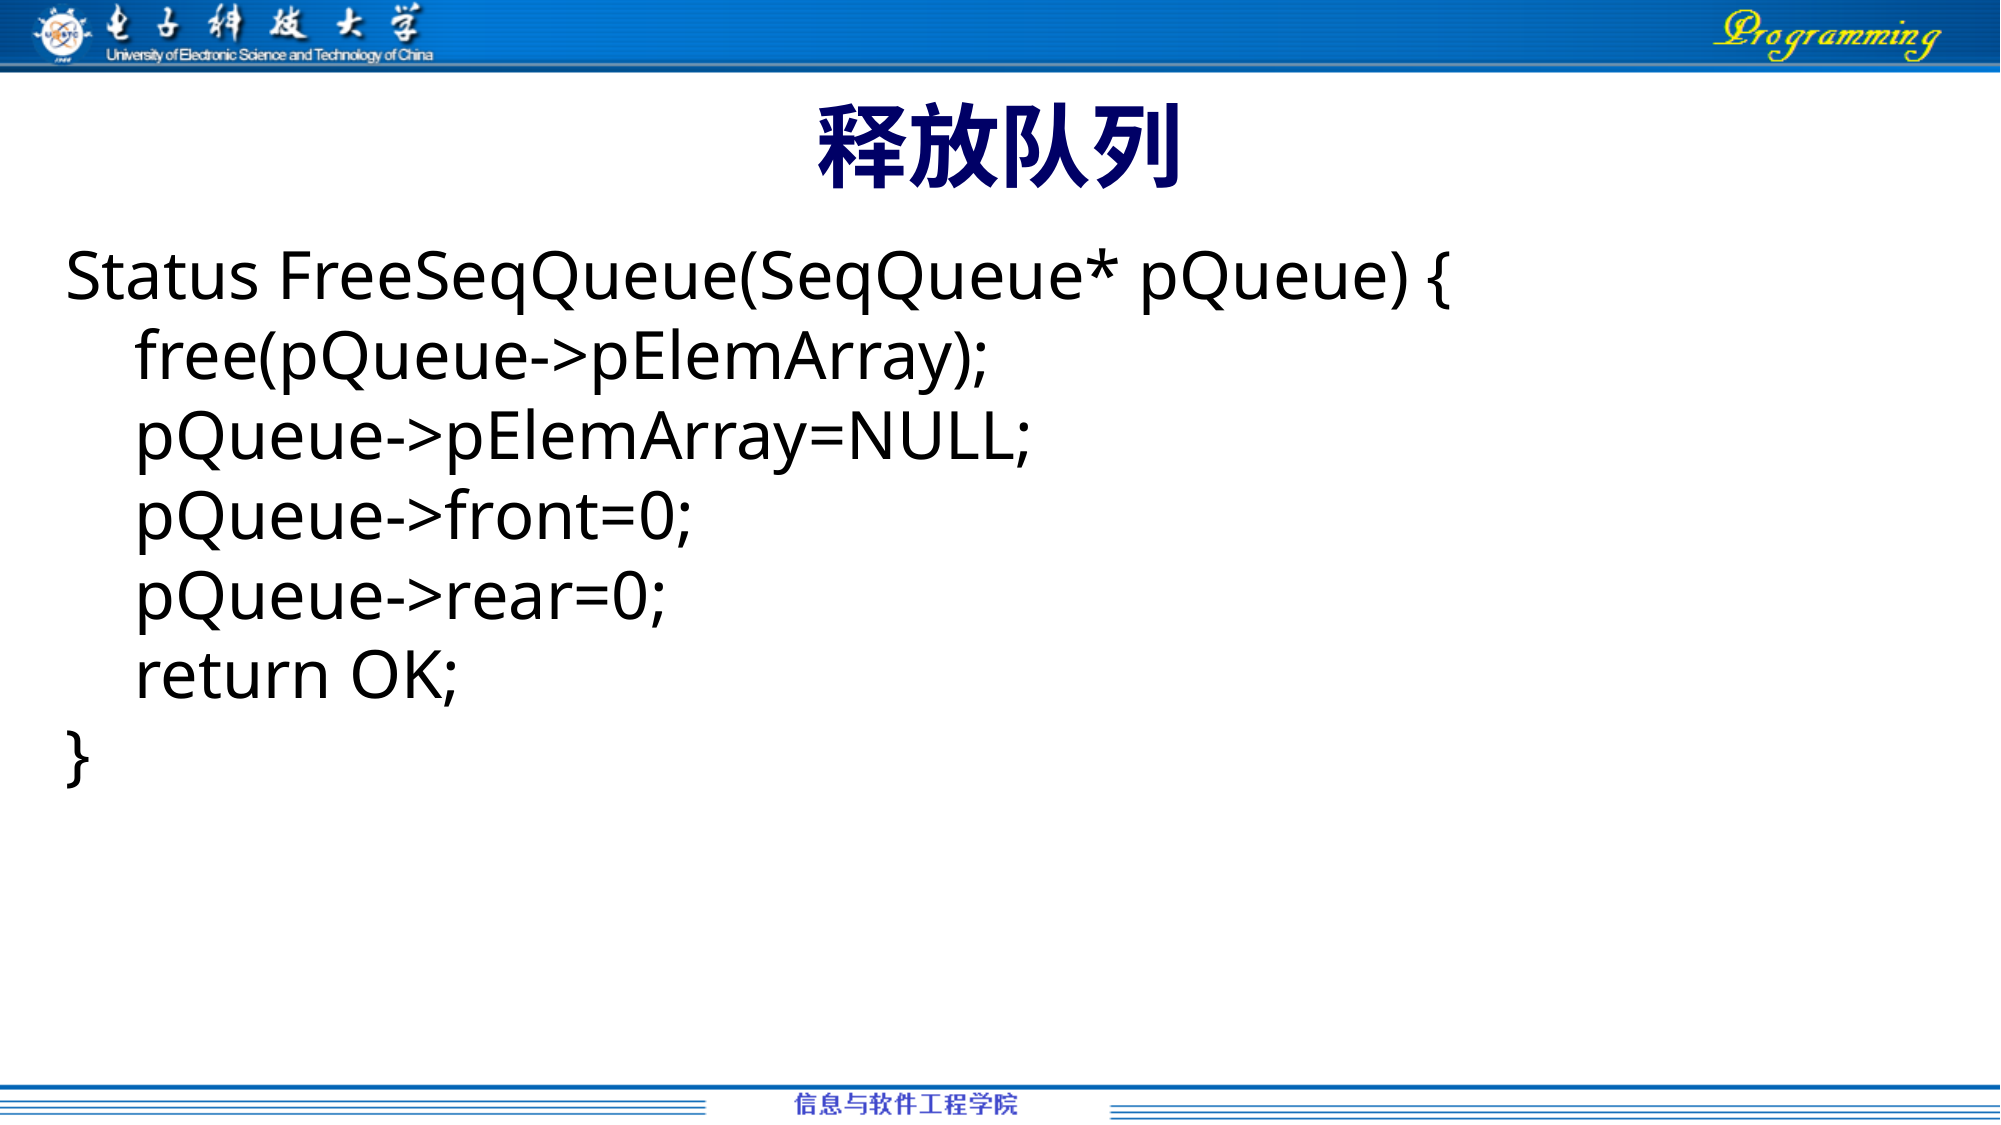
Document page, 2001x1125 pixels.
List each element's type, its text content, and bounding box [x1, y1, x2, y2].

list Status FreeSeqQueue(SeqQueue* pQueue) { free(pQueue->pElemArray); pQueue->pElemArray=NULL; pQueue->front=0; pQueue->rear=0; return OK; } [50, 224, 1950, 1075]
picture [0, 0, 2000, 1125]
title 释放队列 [150, 87, 1850, 200]
